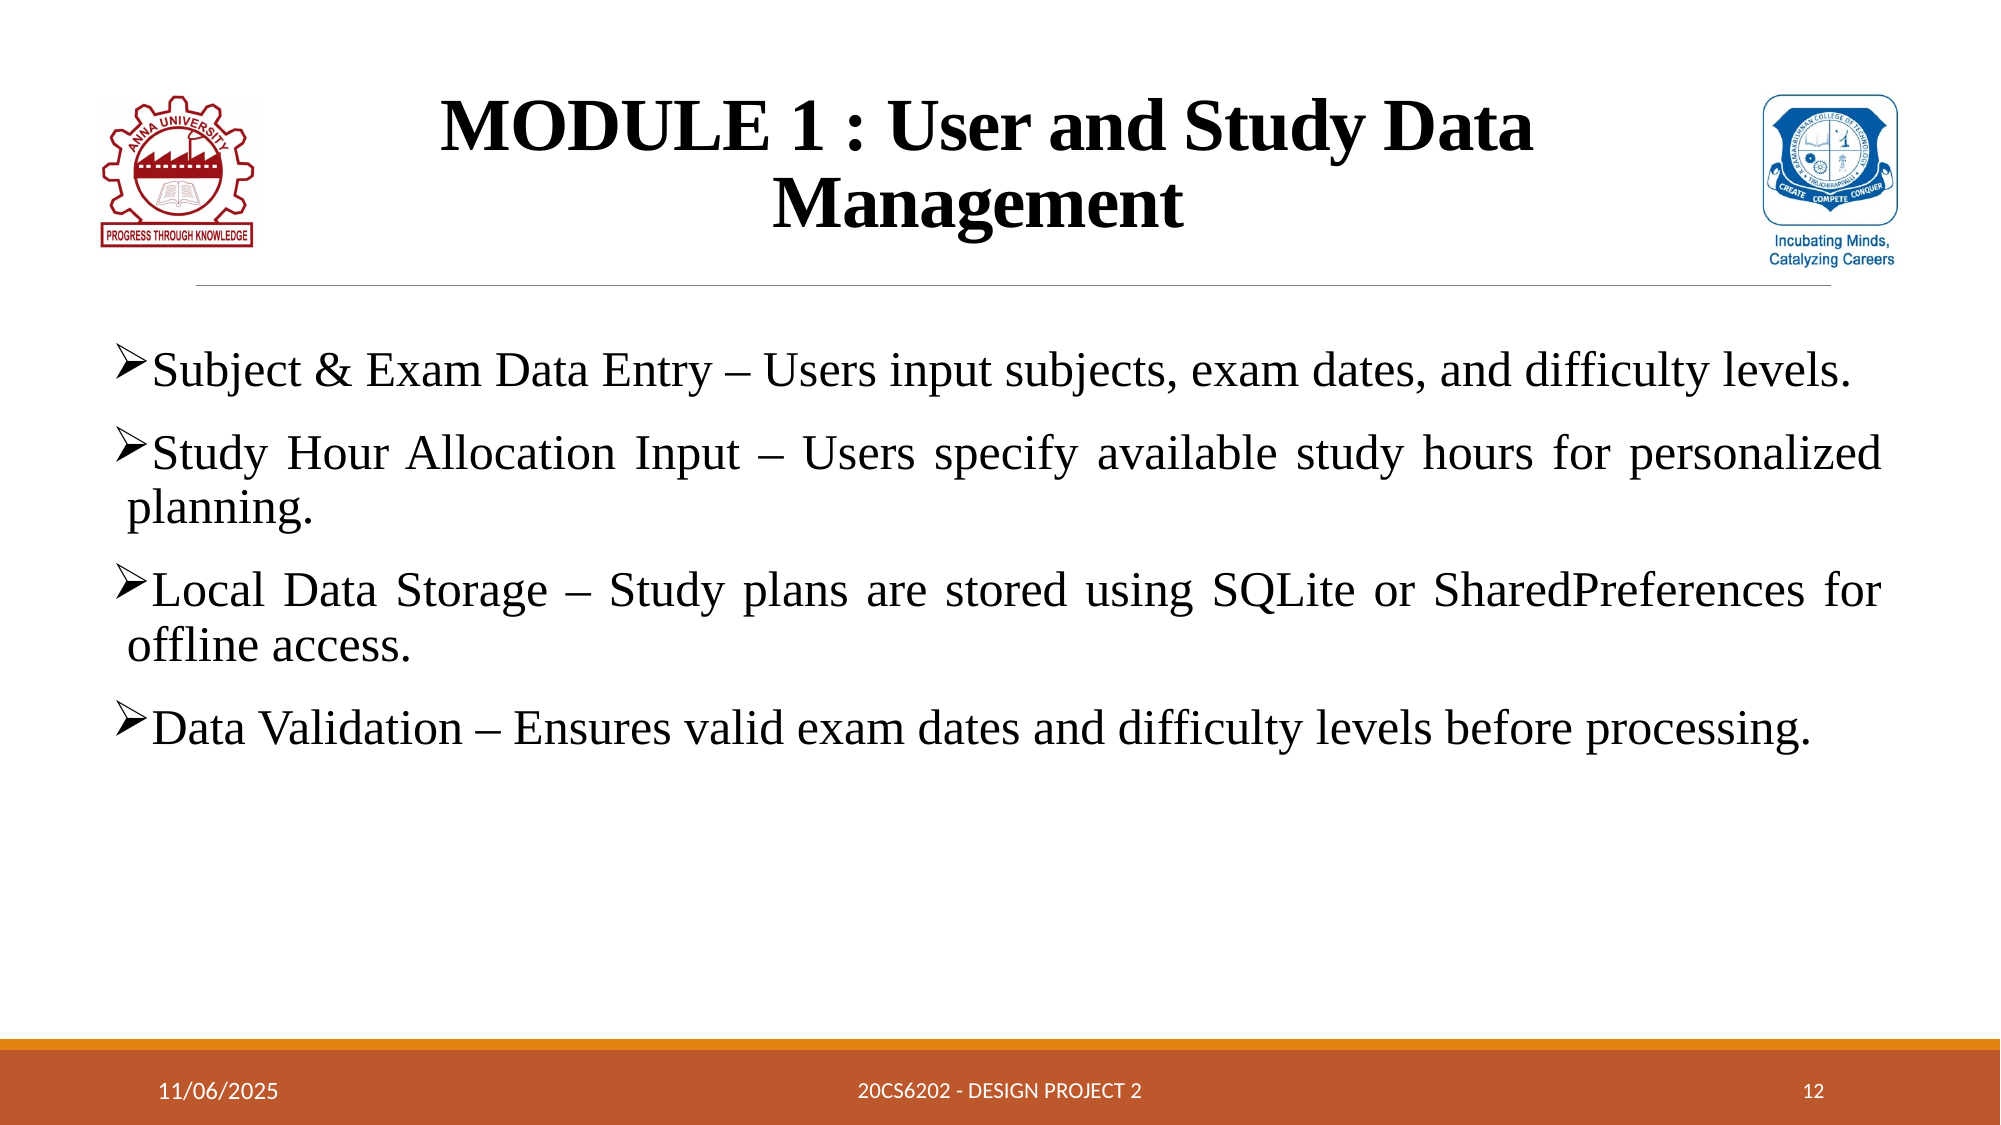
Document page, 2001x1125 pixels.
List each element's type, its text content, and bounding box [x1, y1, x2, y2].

title MODULE 1 : User and Study Data Management [236, 47, 1739, 269]
footer 20CS6202 - DESIGN PROJECT 2 [604, 1059, 1396, 1120]
picture [1760, 92, 1899, 271]
picture [96, 92, 259, 250]
list Subject & Exam Data Entry – Users input subjects, exam dates, and difficulty levels. Study Hour Allocation Input – Users specify available study hours for personalized planning. Local Data Storage – Study plans are stored using SQLite or SharedPreferences for offline access. Data Validation – Ensures valid exam dates and difficulty levels before processing. [96, 269, 1899, 923]
slide_number 12 [1624, 1059, 1840, 1120]
text_box 11/06/2025 [142, 1066, 532, 1112]
